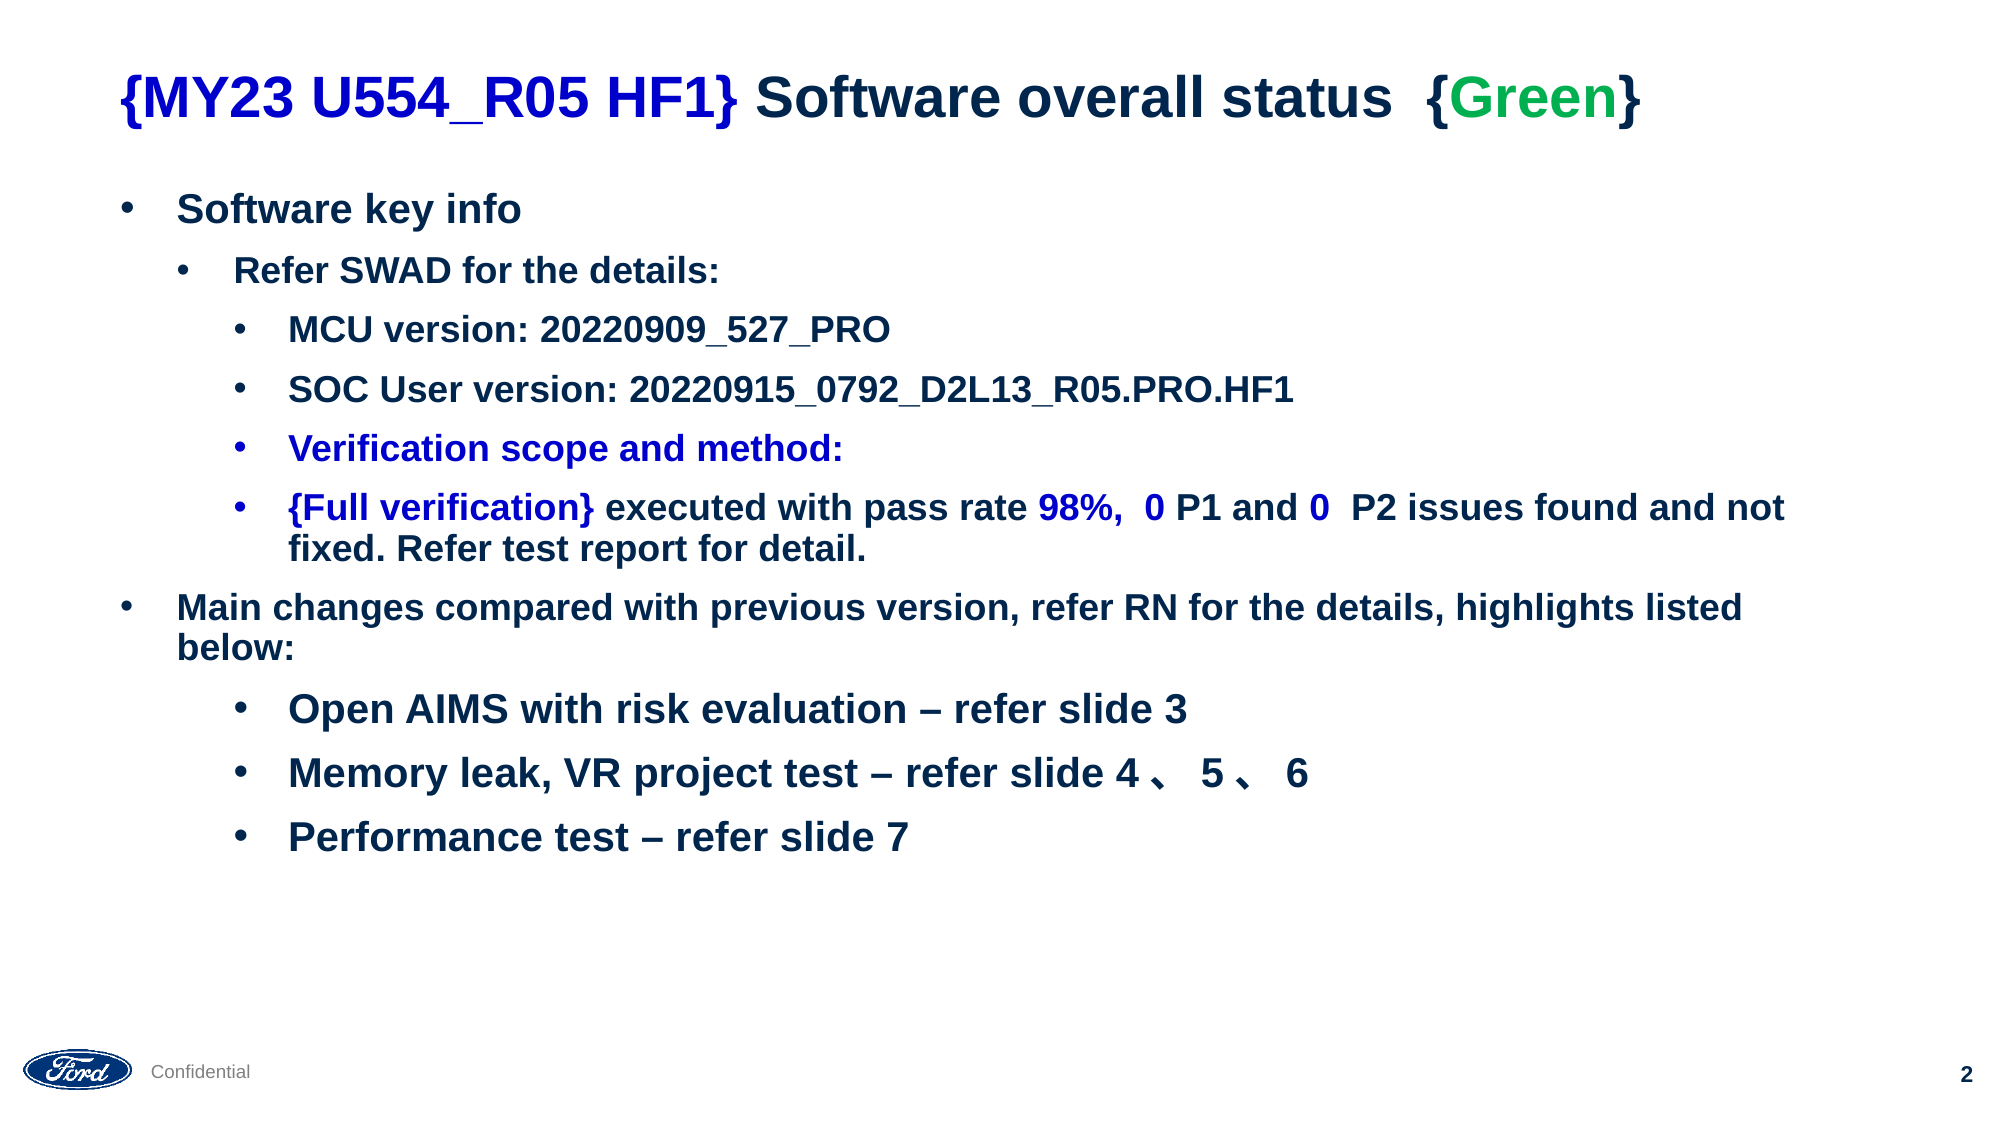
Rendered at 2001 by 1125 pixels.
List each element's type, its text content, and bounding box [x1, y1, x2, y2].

list Software key info Refer SWAD for the details: MCU version: 20220909_527_PRO SOC User version: 20220915_0792_D2L13_R05.PRO.HF1 Verification scope and method: {Full verification} executed with pass rate 98%, 0 P1 and 0 P2 issues found and not fixed. Refer test report for detail. Main changes compared with previous version, refer RN for the details, highlights listed below: Open AIMS with risk evaluation – refer slide 3 Memory leak, VR project test – refer slide 4、5、6 Performance test – refer slide 7 [104, 179, 1883, 1035]
title {MY23 U554_R05 HF1} Software overall status {Green} [104, 59, 1883, 155]
picture [23, 1049, 132, 1090]
